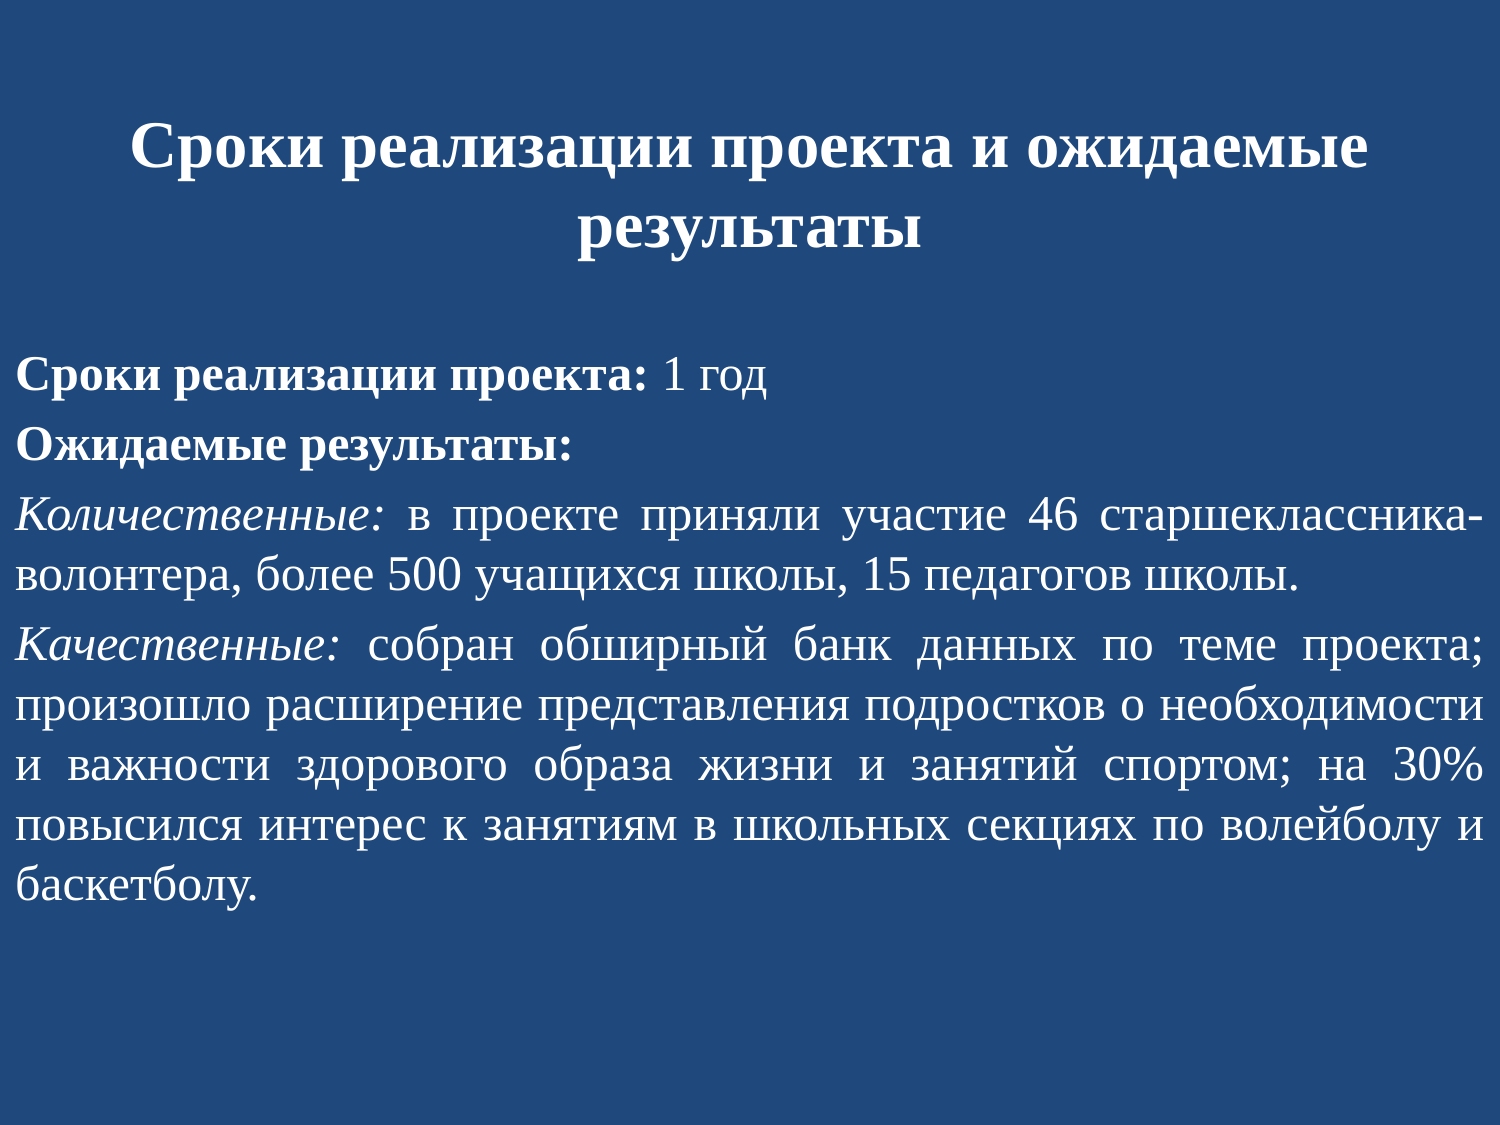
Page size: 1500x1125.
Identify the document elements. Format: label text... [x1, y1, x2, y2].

list Сроки реализации проекта и ожидаемые результаты Сроки реализации проекта: 1 год Ожидаемые результаты: Количественные: в проекте приняли участие 46 старшеклассника-волонтера, более 500 учащихся школы, 15 педагогов школы. Качественные: собран обширный банк данных по теме проекта; произошло расширение представления подростков о необходимости и важности здорового образа жизни и занятий спортом; на 30% повысился интерес к занятиям в школьных секциях по волейболу и баскетболу. [0, 0, 1500, 1125]
